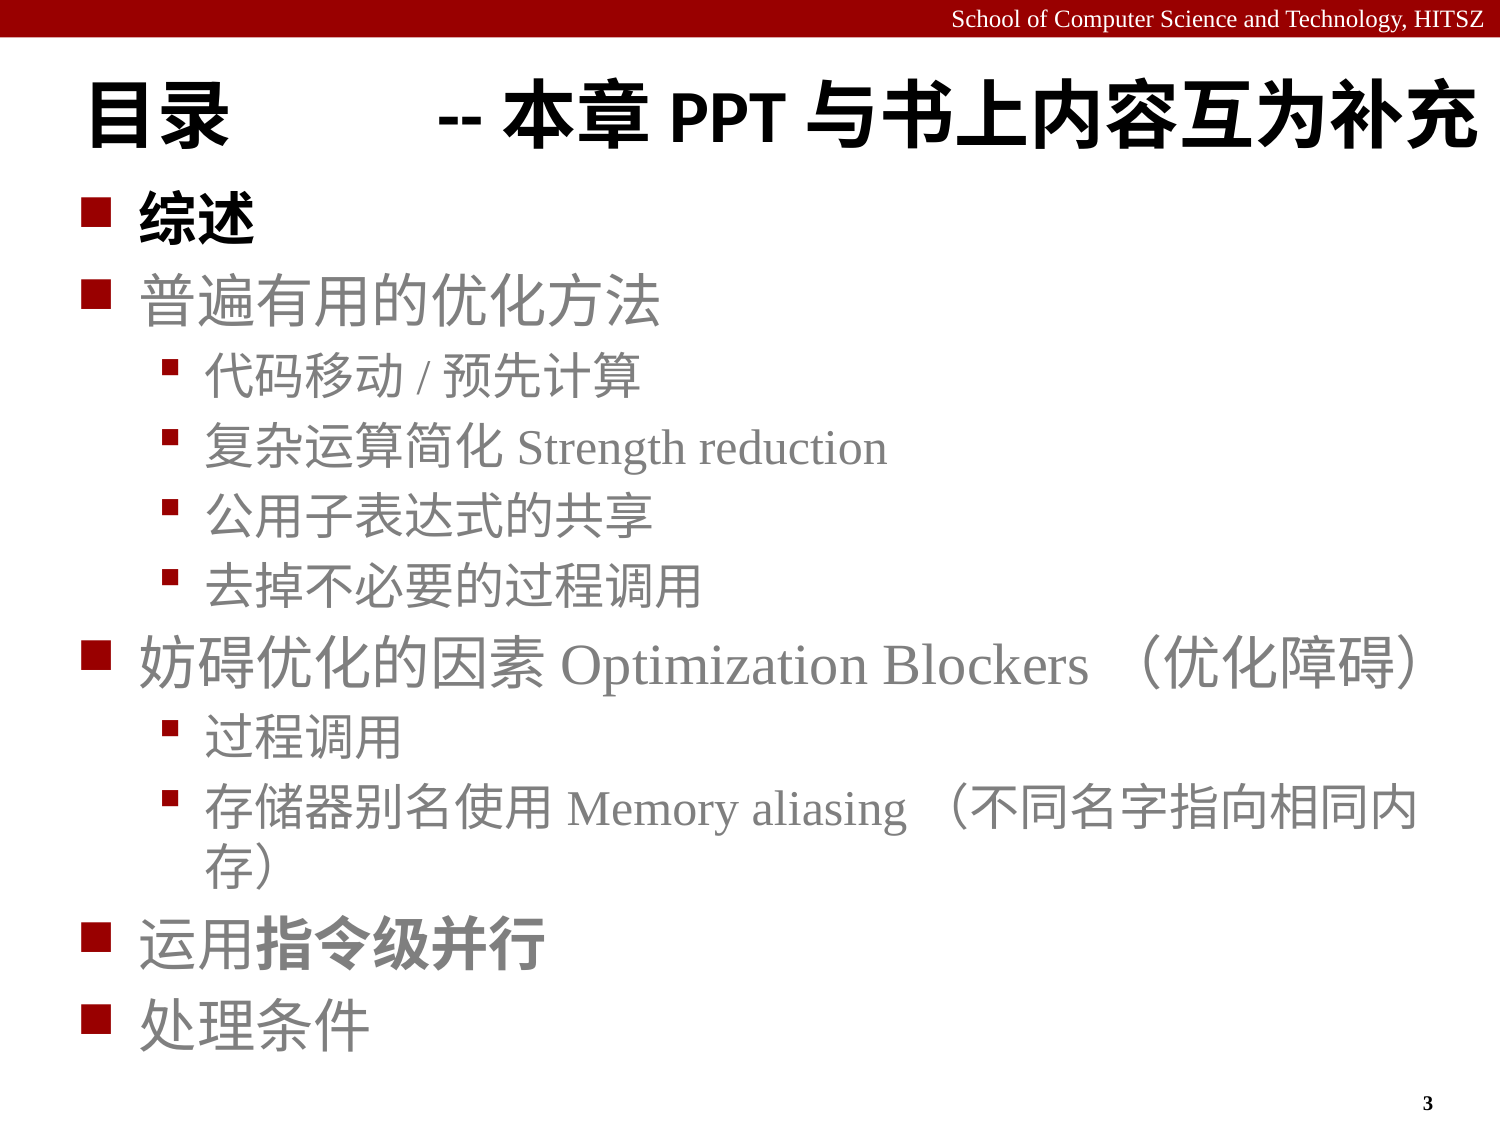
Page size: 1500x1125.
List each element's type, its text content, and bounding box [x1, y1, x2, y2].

list 综述 普遍有用的优化方法 代码移动/预先计算 复杂运算简化Strength reduction 公用子表达式的共享 去掉不必要的过程调用 妨碍优化的因素Optimization Blockers（优化障碍） 过程调用 存储器别名使用Memory aliasing（不同名字指向相同内存） 运用指令级并行 处理条件 [67, 174, 1478, 1040]
title 目录 --本章PPT与书上内容互为补充 [67, 49, 1500, 176]
